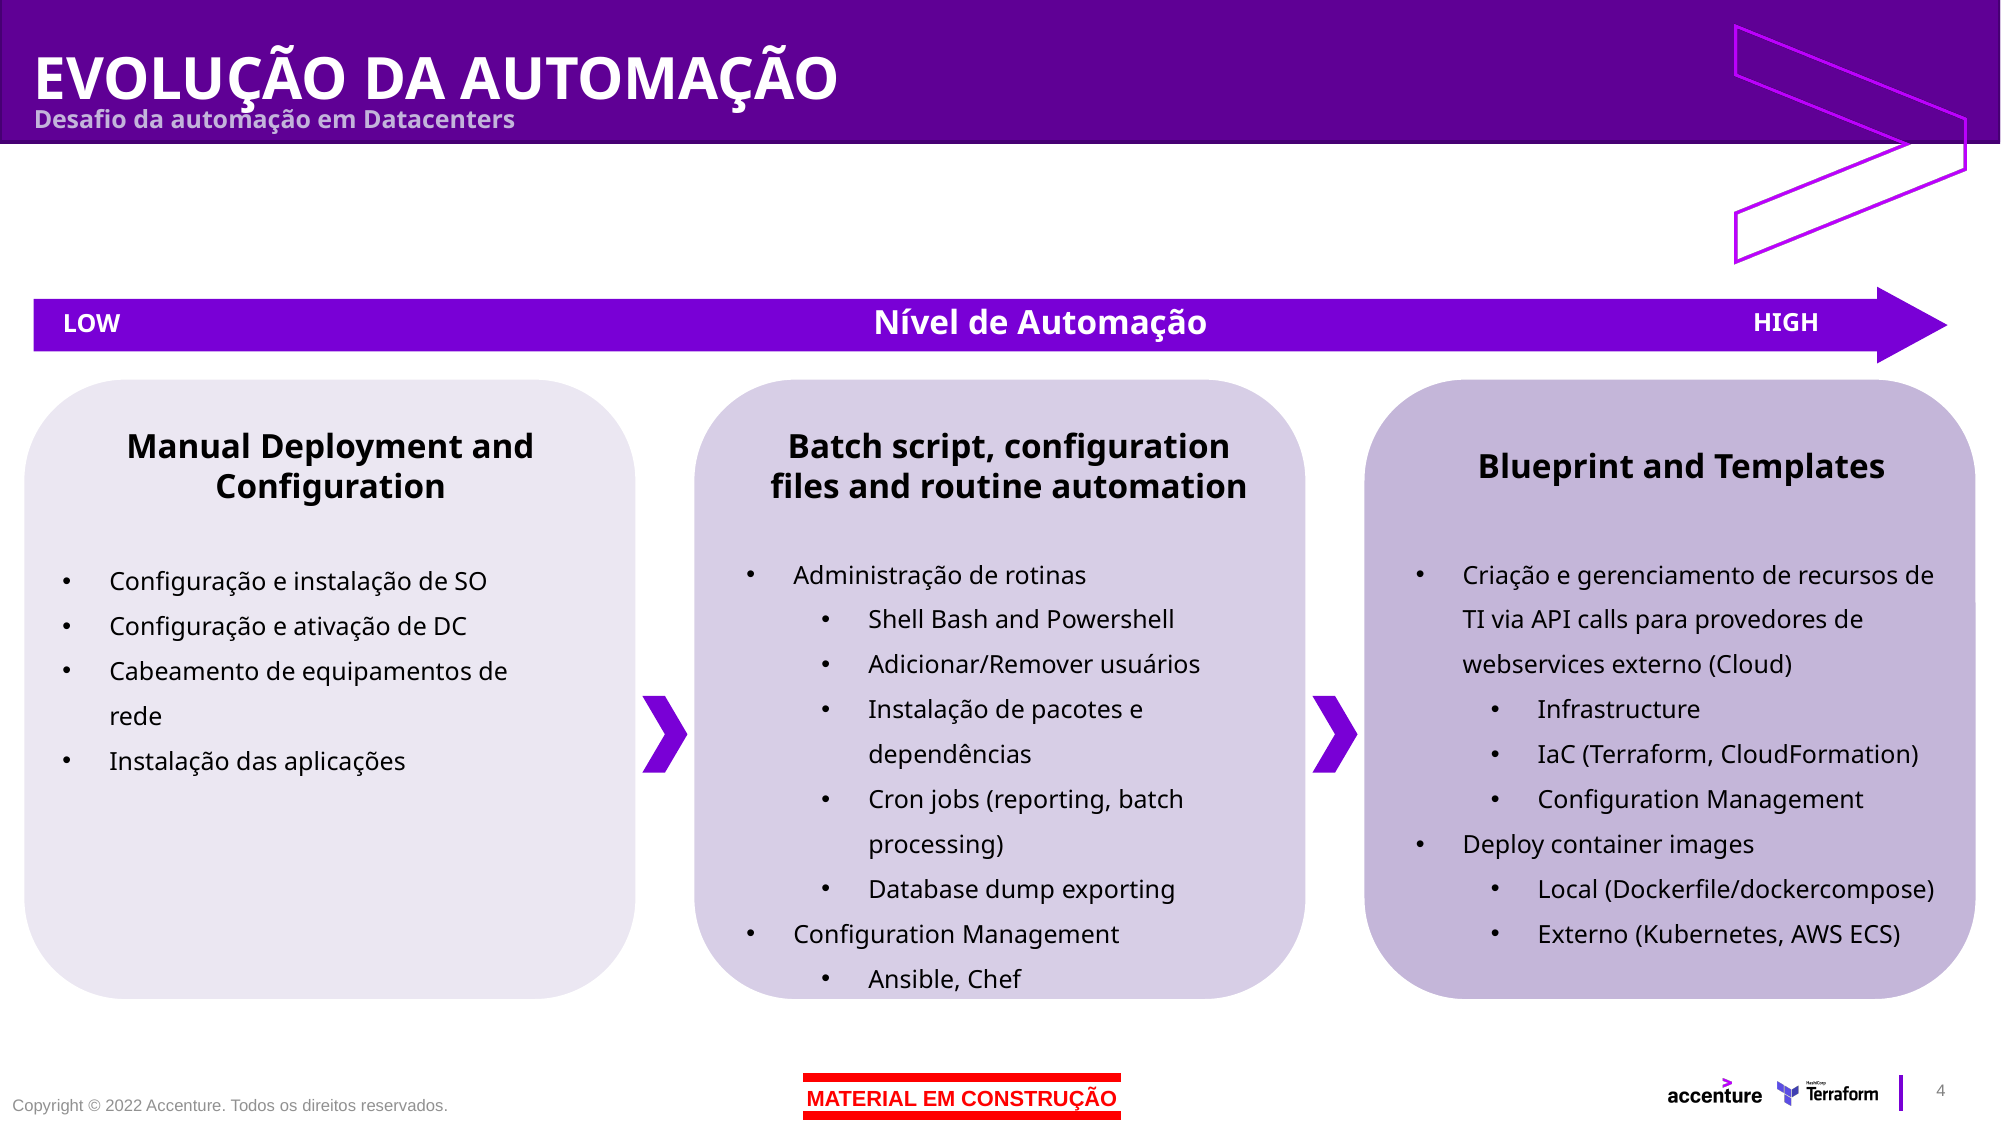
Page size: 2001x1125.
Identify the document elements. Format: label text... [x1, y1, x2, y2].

picture [1666, 1076, 1763, 1105]
list Desafio da automação em Datacenters [33, 109, 1689, 196]
title EVOLUÇÃO DA AUTOMAÇÃO [33, 55, 1624, 109]
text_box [22, 378, 1978, 1001]
picture [1777, 1081, 1878, 1106]
picture [1734, 22, 1967, 266]
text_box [33, 286, 1948, 364]
